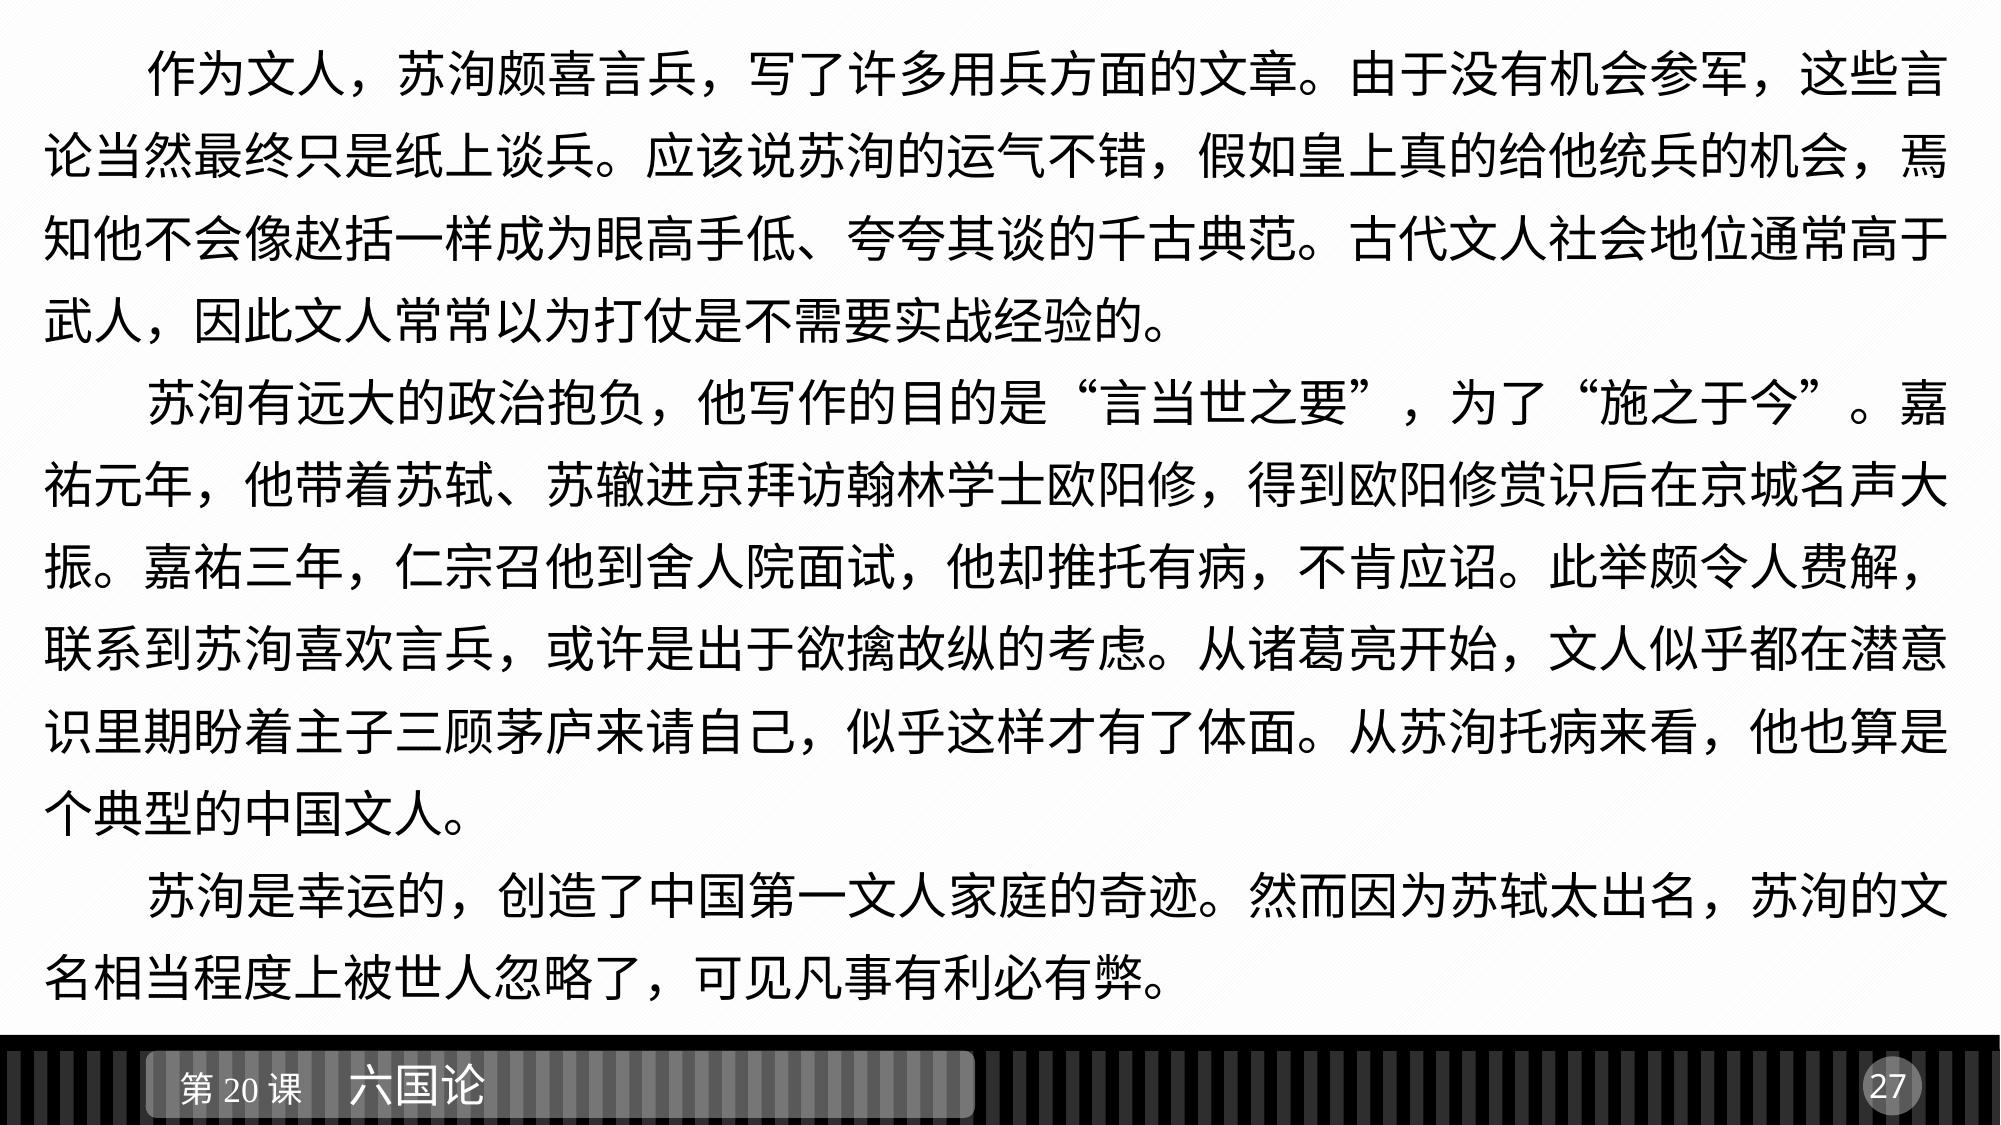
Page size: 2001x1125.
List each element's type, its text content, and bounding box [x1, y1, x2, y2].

text_box 作为文人，苏洵颇喜言兵，写了许多用兵方面的文章。由于没有机会参军，这些言论当然最终只是纸上谈兵。应该说苏洵的运气不错，假如皇上真的给他统兵的机会，焉知他不会像赵括一样成为眼高手低、夸夸其谈的千古典范。古代文人社会地位通常高于武人，因此文人常常以为打仗是不需要实战经验的。 苏洵有远大的政治抱负，他写作的目的是“言当世之要”，为了“施之于今”。嘉祐元年，他带着苏轼、苏辙进京拜访翰林学士欧阳修，得到欧阳修赏识后在京城名声大振。嘉祐三年，仁宗召他到舍人院面试，他却推托有病，不肯应诏。此举颇令人费解，联系到苏洵喜欢言兵，或许是出于欲擒故纵的考虑。从诸葛亮开始，文人似乎都在潜意识里期盼着主子三顾茅庐来请自己，似乎这样才有了体面。从苏洵托病来看，他也算是个典型的中国文人。 苏洵是幸运的，创造了中国第一文人家庭的奇迹。然而因为苏轼太出名，苏洵的文名相当程度上被世人忽略了，可见凡事有利必有弊。 [28, 13, 1965, 1014]
